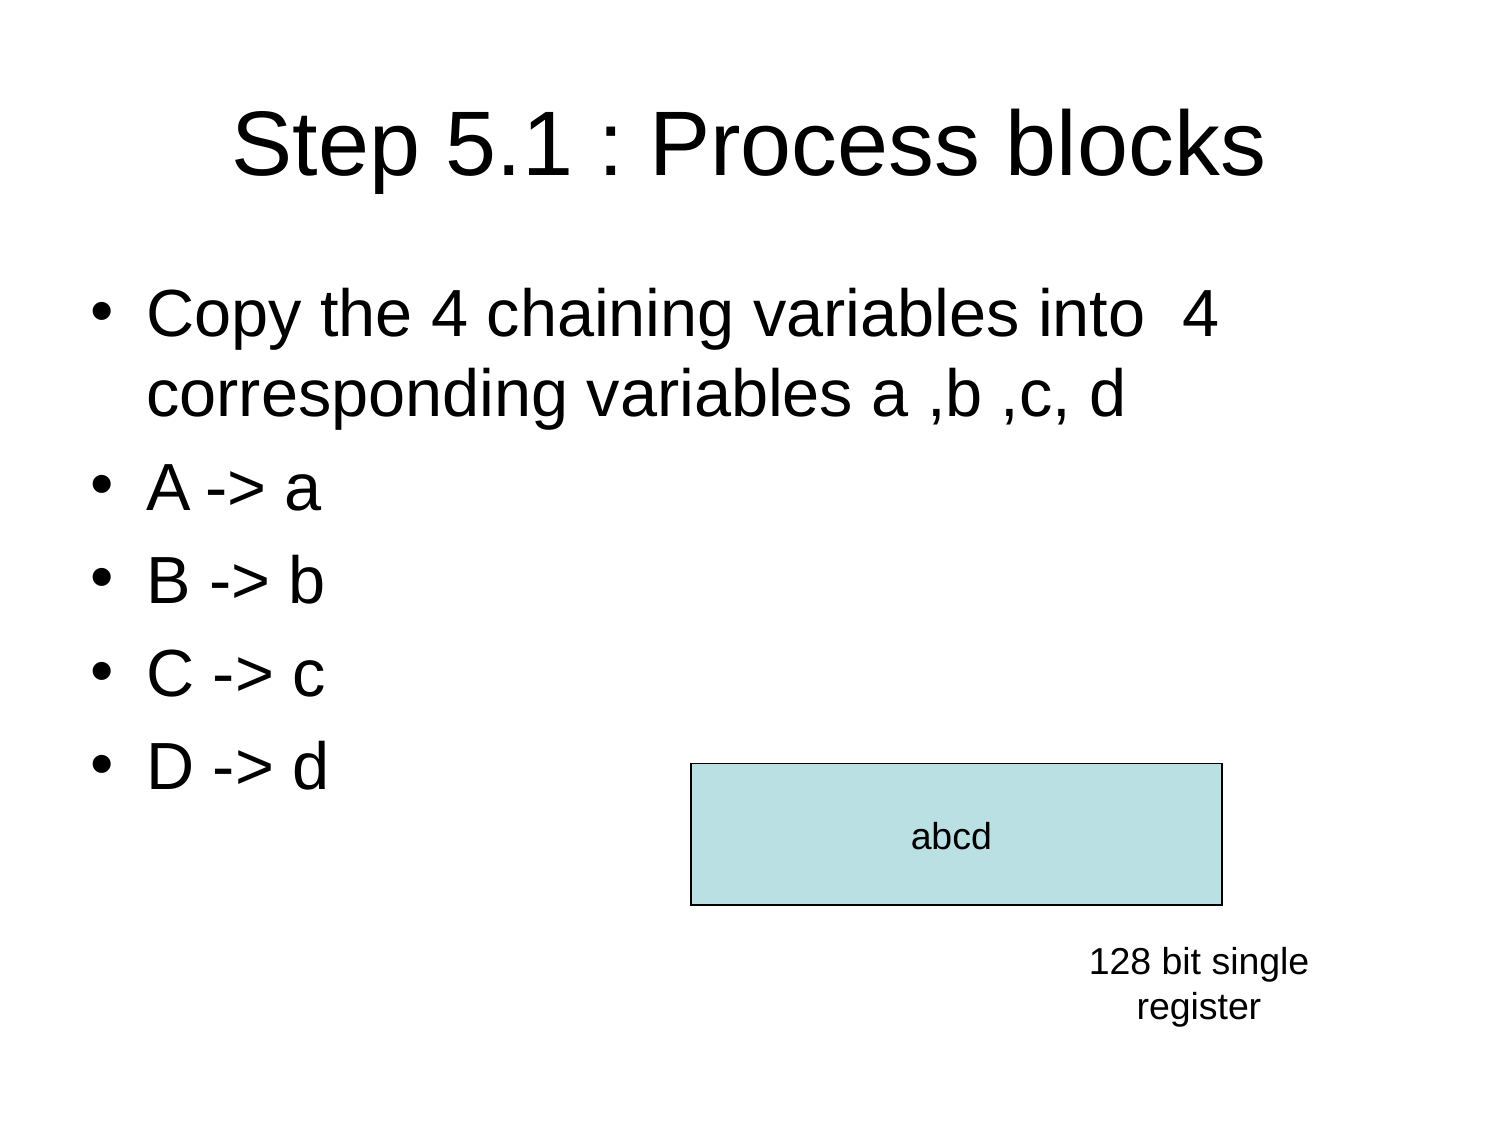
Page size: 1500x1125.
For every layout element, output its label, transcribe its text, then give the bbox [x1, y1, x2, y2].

list Copy the 4 chaining variables into 4 corresponding variables a ,b ,c, d A -> a B -> b C -> c D -> d [75, 262, 1425, 1005]
text_box 128 bit single register [1009, 928, 1388, 1035]
text_box abcd [690, 763, 1223, 905]
title Step 5.1 : Process blocks [75, 45, 1425, 233]
